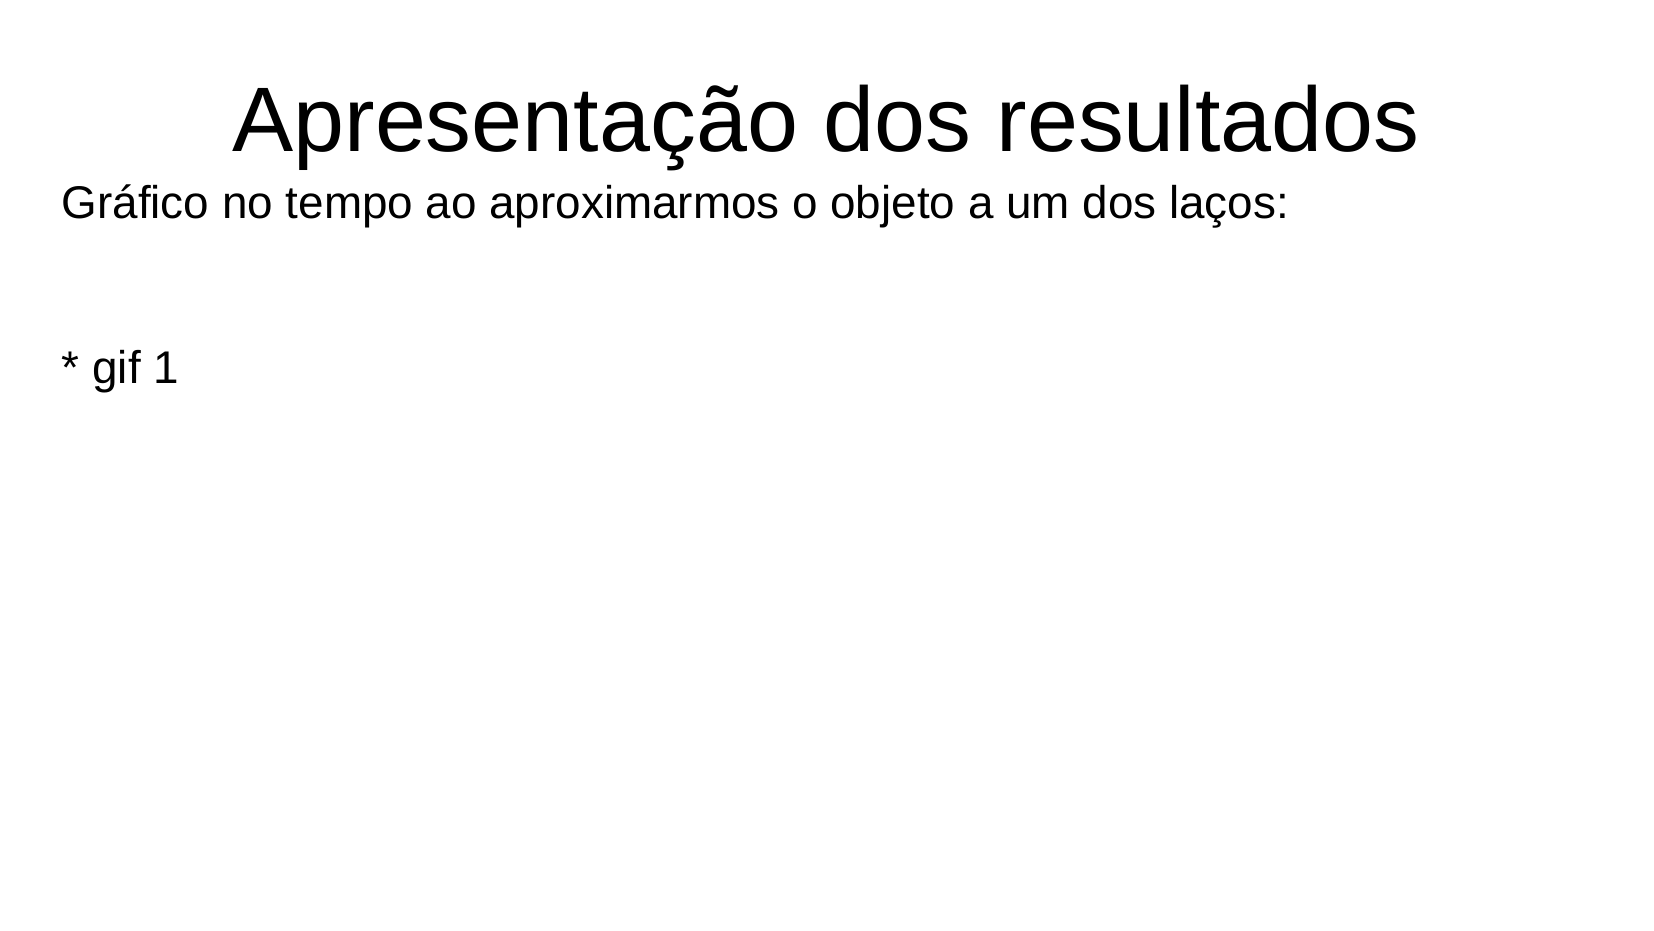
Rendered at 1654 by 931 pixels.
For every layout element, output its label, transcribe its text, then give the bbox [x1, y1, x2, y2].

text_box Gráfico no tempo ao aproximarmos o objeto a um dos laços: * gif 1 [47, 165, 1618, 400]
text_box Apresentação dos resultados [82, 59, 1571, 165]
